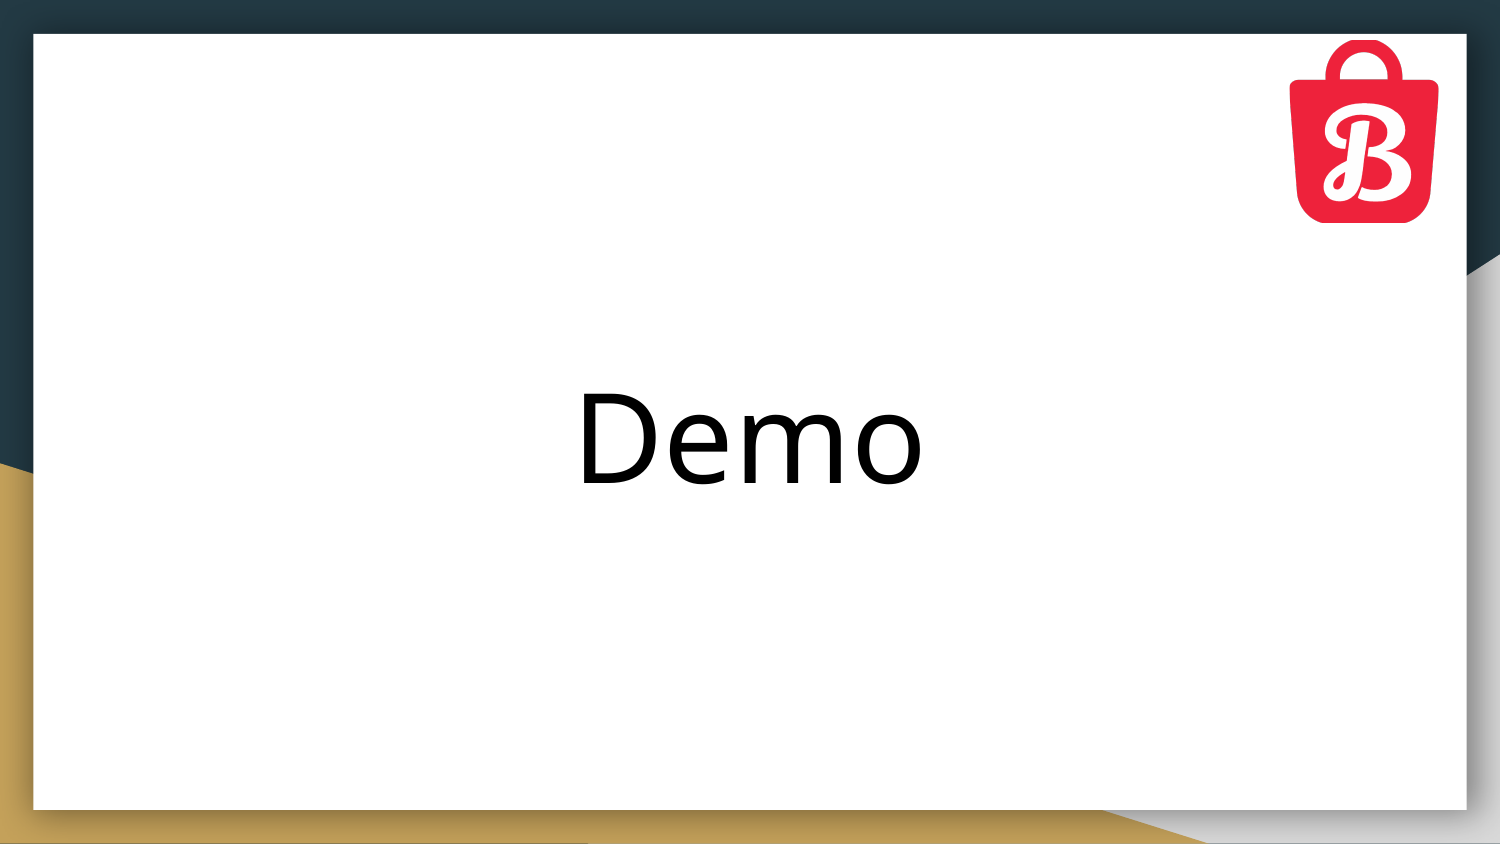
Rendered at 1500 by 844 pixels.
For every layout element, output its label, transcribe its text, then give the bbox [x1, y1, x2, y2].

picture [1289, 39, 1439, 223]
title Demo [134, 343, 1366, 501]
